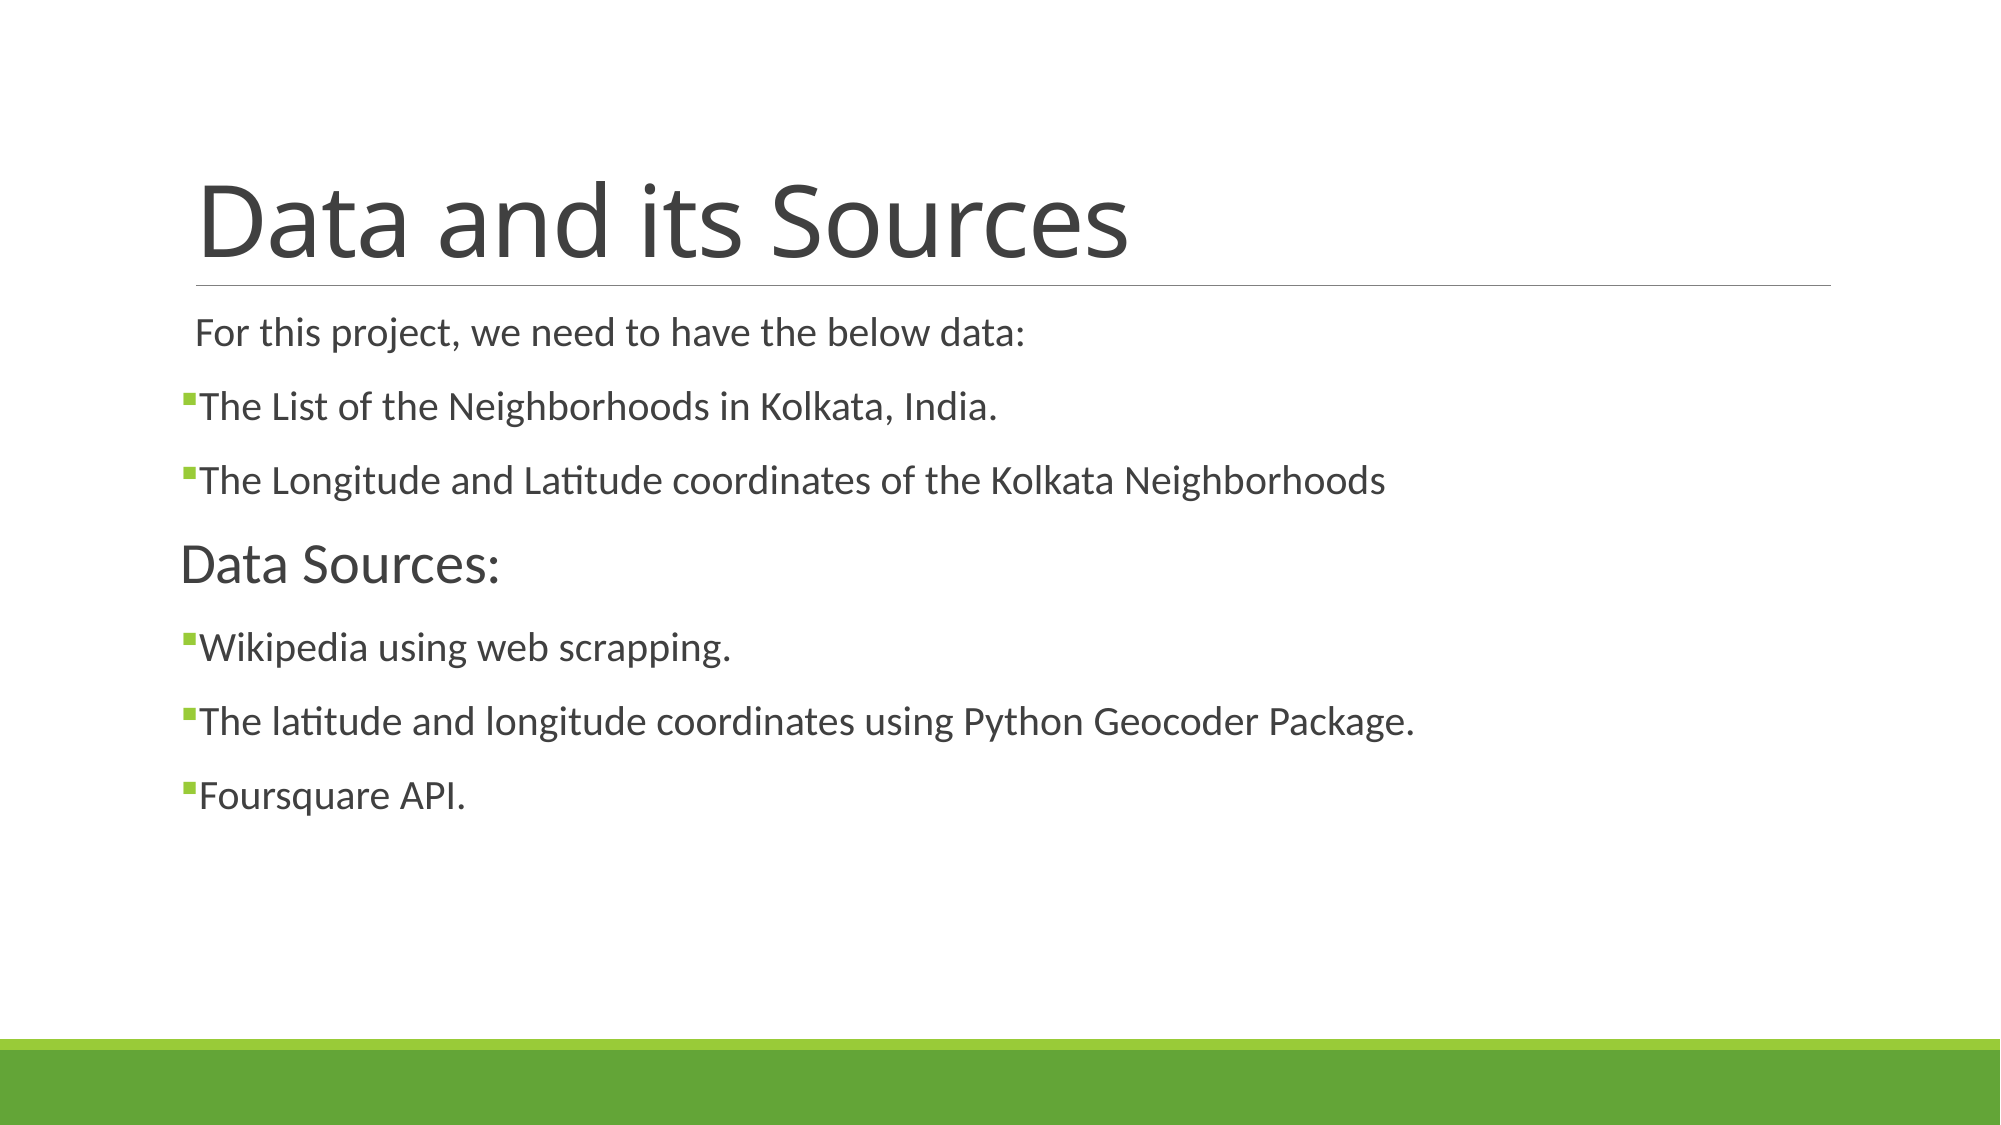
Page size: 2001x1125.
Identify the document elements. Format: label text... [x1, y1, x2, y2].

list For this project, we need to have the below data: The List of the Neighborhoods in Kolkata, India. The Longitude and Latitude coordinates of the Kolkata Neighborhoods Data Sources: Wikipedia using web scrapping. The latitude and longitude coordinates using Python Geocoder Package. Foursquare API. [180, 302, 1830, 963]
title Data and its Sources [180, 47, 1830, 285]
